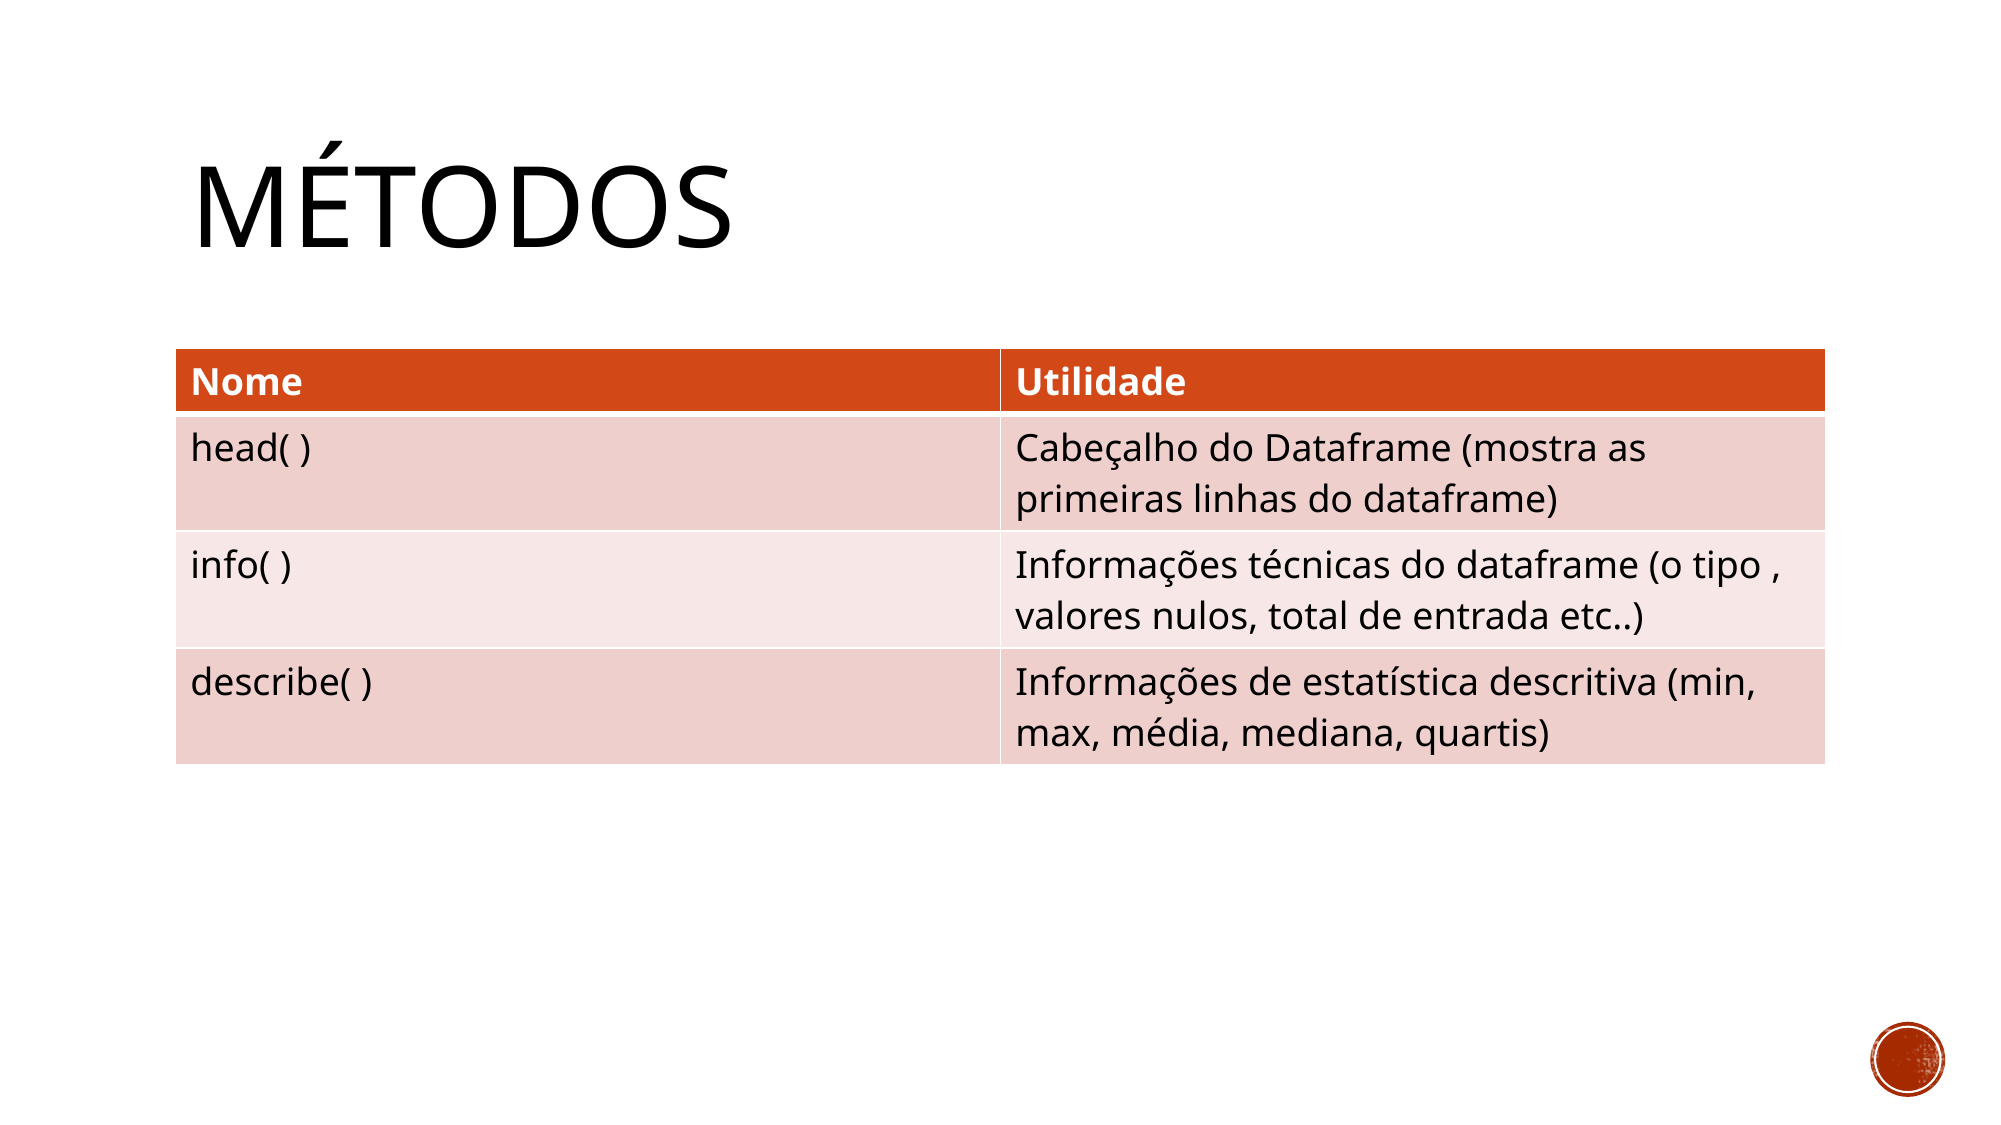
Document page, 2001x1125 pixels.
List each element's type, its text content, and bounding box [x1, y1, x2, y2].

table_cell Informações de estatística descritiva (min, max, média, mediana, quartis) [1001, 649, 1825, 764]
title métodos [175, 79, 1826, 344]
table_header Nome [176, 349, 1000, 411]
table_cell Cabeçalho do Dataframe (mostra as primeiras linhas do dataframe) [1001, 417, 1825, 530]
table_cell head( ) [176, 417, 1000, 530]
table_cell describe( ) [176, 649, 1000, 764]
table_header Utilidade [1001, 349, 1825, 411]
table_cell Informações técnicas do dataframe (o tipo , valores nulos, total de entrada etc..) [1001, 532, 1825, 647]
table_cell info( ) [176, 532, 1000, 647]
